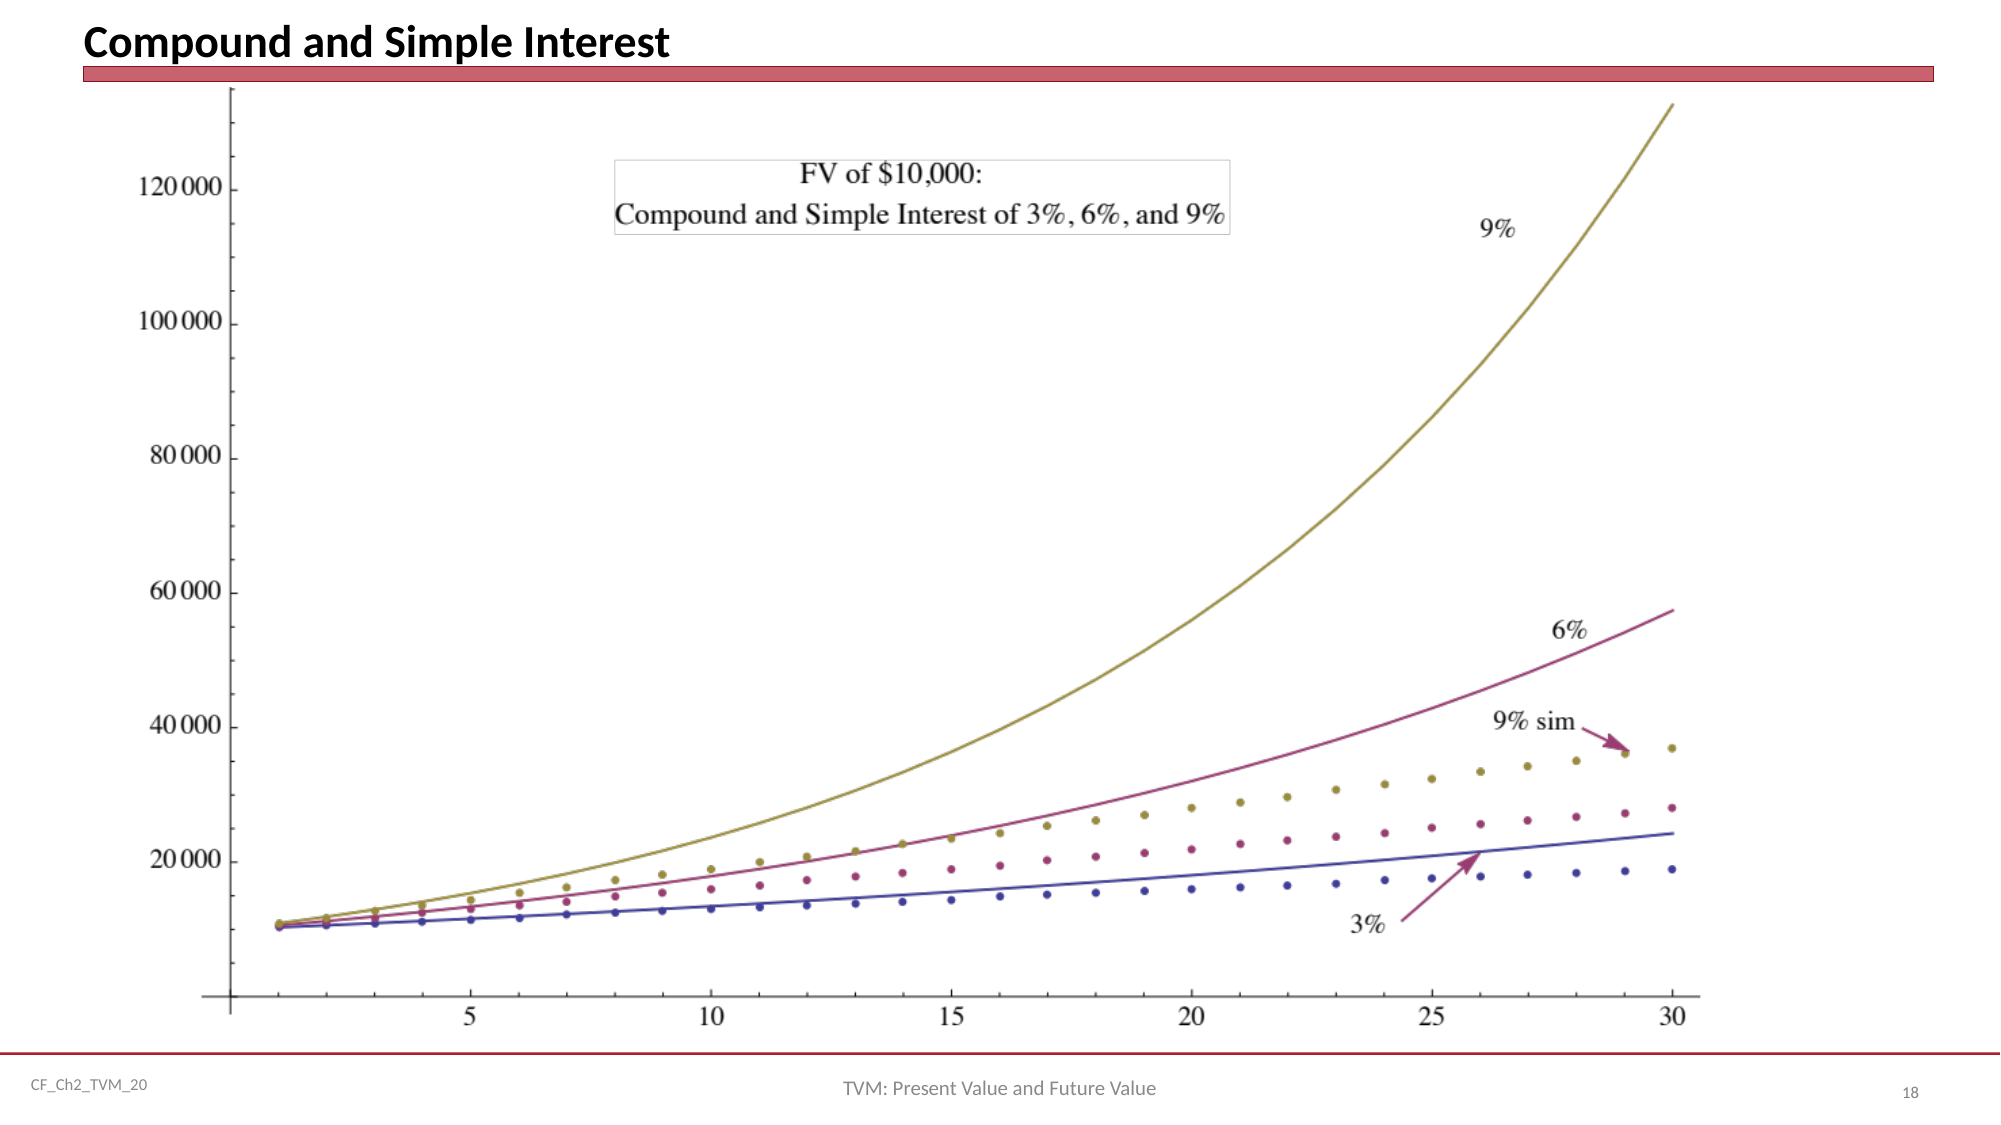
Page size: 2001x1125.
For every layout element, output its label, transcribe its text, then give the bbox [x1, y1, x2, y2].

footer TVM: Present Value and Future Value [683, 1056, 1317, 1117]
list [126, 87, 1701, 1041]
slide_number 18 [1834, 1061, 1934, 1122]
title Compound and Simple Interest [83, 6, 1935, 67]
